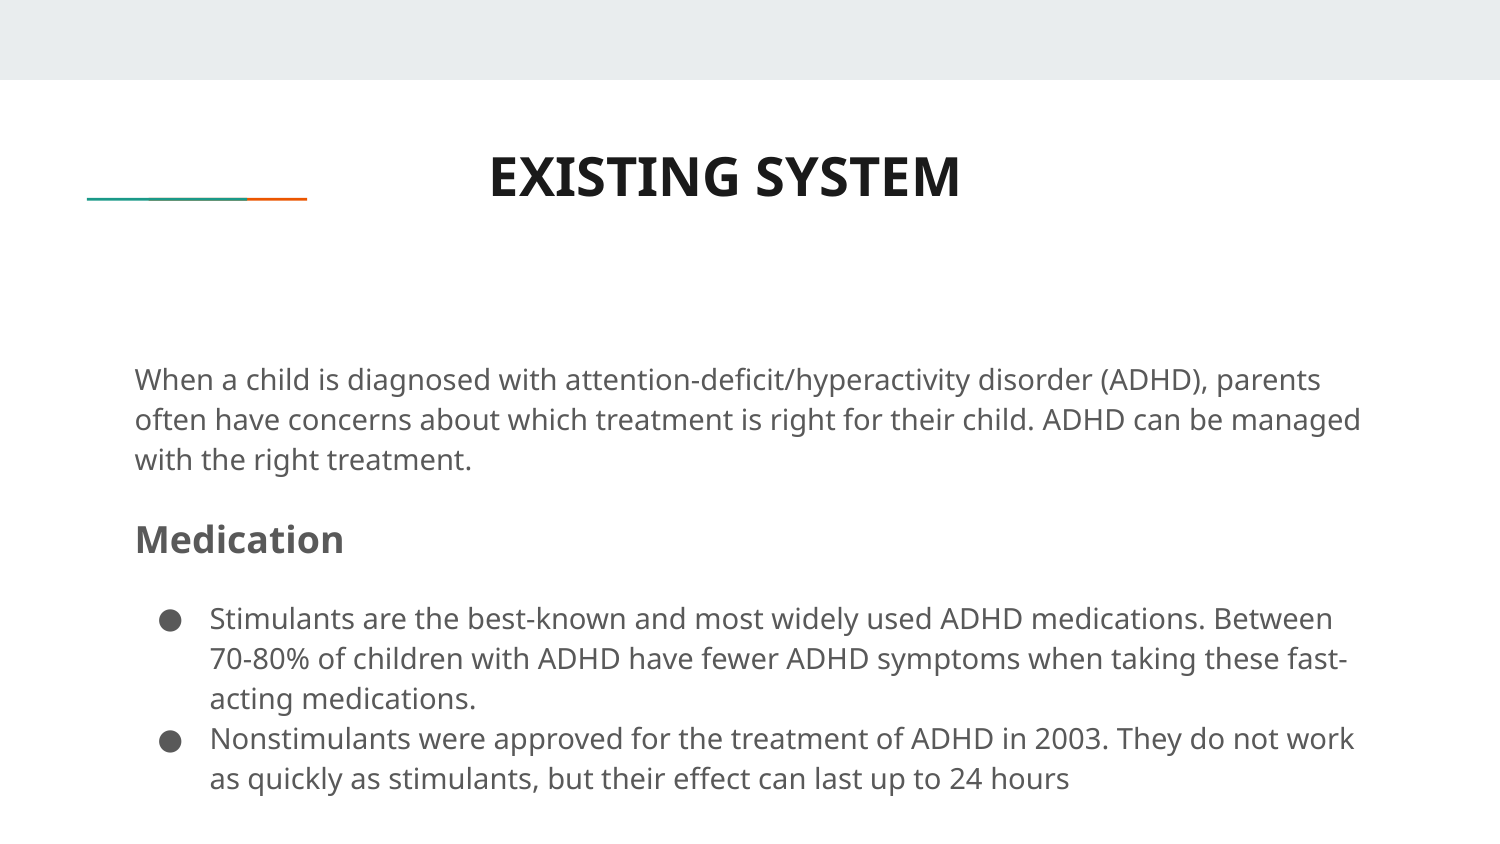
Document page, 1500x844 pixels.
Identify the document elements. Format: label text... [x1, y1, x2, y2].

title EXISTING SYSTEM [119, 127, 1333, 217]
list When a child is diagnosed with attention-deficit/hyperactivity disorder (ADHD), parents often have concerns about which treatment is right for their child. ADHD can be managed with the right treatment. Medication Stimulants are the best-known and most widely used ADHD medications. Between 70-80% of children with ADHD have fewer ADHD symptoms when taking these fast-acting medications. Nonstimulants were approved for the treatment of ADHD in 2003. They do not work as quickly as stimulants, but their effect can last up to 24 hours [119, 341, 1381, 712]
